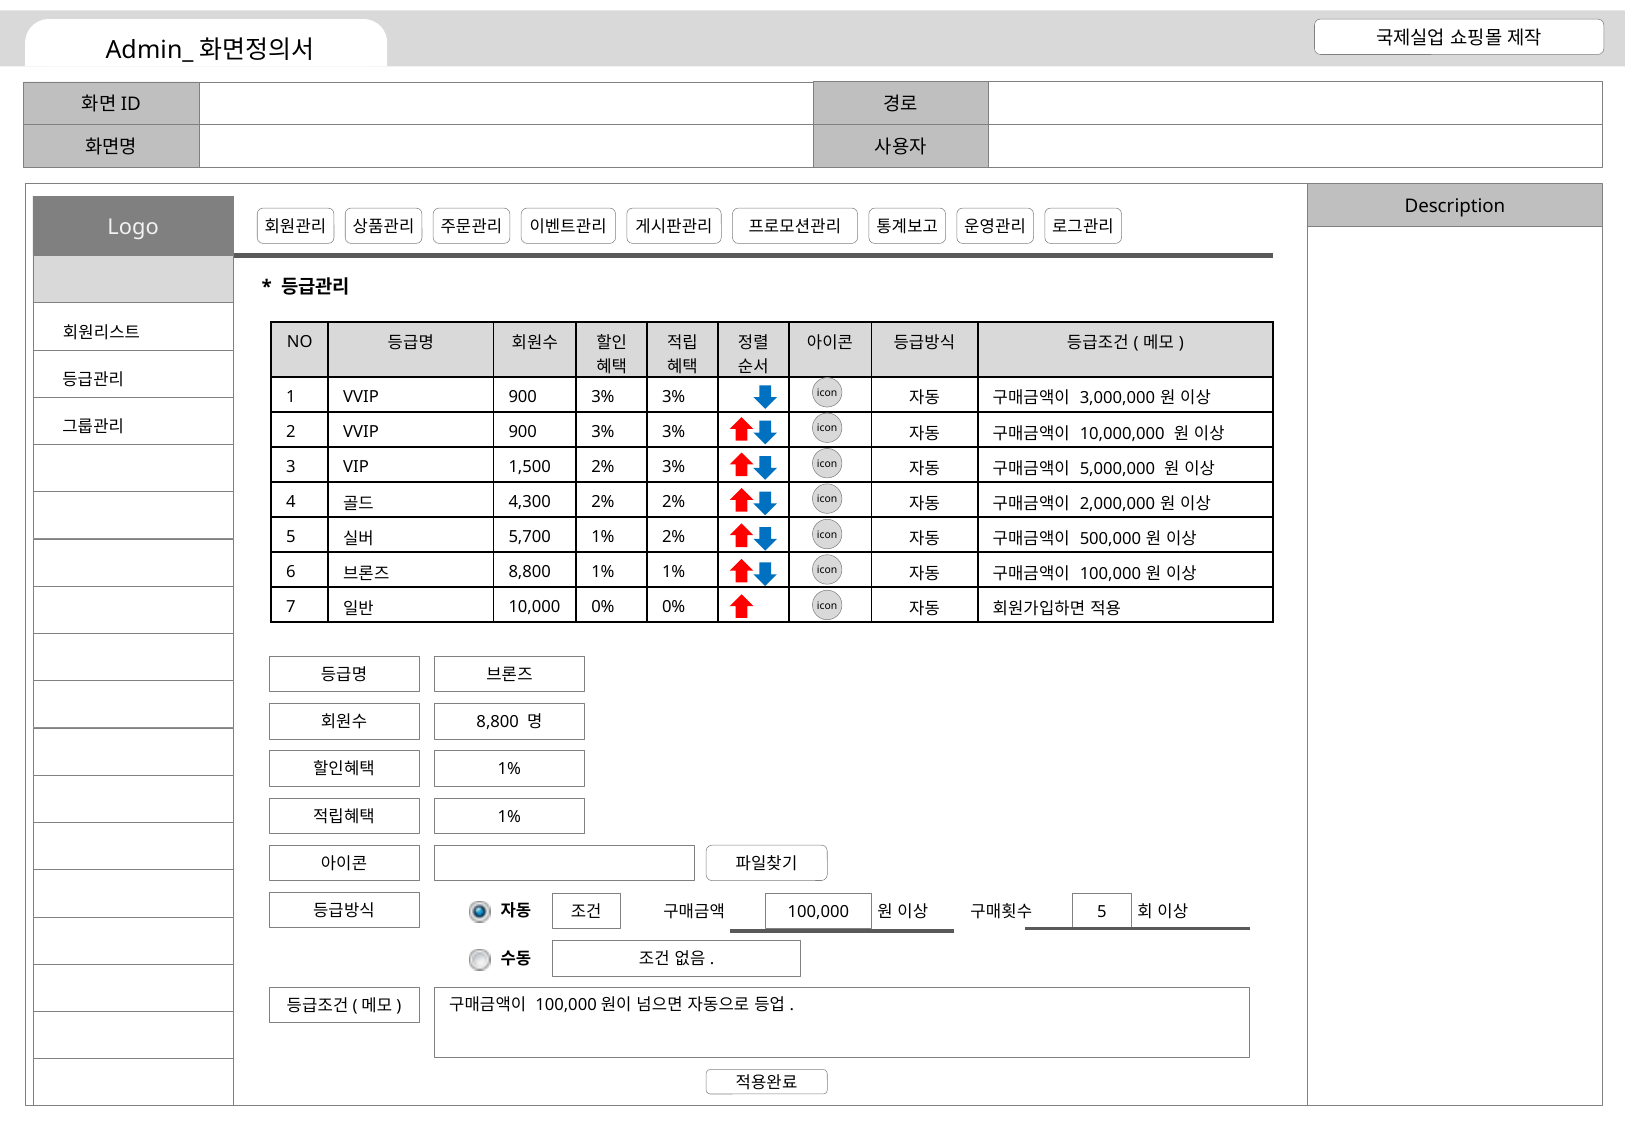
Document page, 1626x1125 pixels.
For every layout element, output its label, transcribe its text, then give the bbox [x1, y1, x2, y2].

table_cell [719, 413, 788, 446]
table_header 아이콘 [790, 323, 871, 376]
table_cell 자동 [872, 483, 977, 516]
table_cell 2% [648, 483, 717, 516]
text_box 100,000 [763, 891, 874, 929]
table_cell 구매금액이 100,000원 이상 [979, 553, 1272, 586]
table_cell 2 [272, 413, 327, 446]
table_cell 자동 [872, 588, 977, 621]
text_box 등급방식 [267, 890, 421, 930]
table_cell 6 [272, 553, 327, 586]
table_cell [719, 448, 788, 481]
table_cell [833, 588, 871, 621]
text_box 회원리스트 [48, 314, 156, 350]
table_cell 1% [648, 553, 717, 586]
table_cell [831, 483, 871, 516]
text_box 할인혜택 [267, 749, 421, 788]
table_cell 자동 [872, 518, 977, 551]
table_header 등급조건(메모) [979, 323, 1272, 376]
table_cell 900 [494, 413, 575, 446]
text_box 1% [432, 749, 587, 788]
text_box icon [810, 410, 845, 445]
text_box 파일찾기 [704, 843, 830, 883]
picture [469, 901, 492, 923]
text_box 조건 [550, 891, 622, 931]
table_cell 2% [577, 448, 646, 481]
table_cell [719, 483, 788, 516]
table_cell VIP [329, 448, 493, 481]
table_cell 4 [272, 483, 327, 516]
text_box * 등급관리 [246, 267, 366, 305]
table_cell 골드 [329, 483, 493, 516]
text_box [727, 521, 756, 550]
text_box 자동 [494, 892, 538, 928]
table_cell 3% [577, 378, 646, 411]
table_cell 3% [648, 378, 717, 411]
text_box 구매금액 [633, 891, 755, 931]
table_cell 구매금액이 3,000,000원 이상 [979, 378, 1272, 411]
table_cell [719, 378, 788, 411]
table_cell [790, 483, 823, 516]
table_cell 7 [272, 588, 327, 621]
table_cell 900 [494, 378, 575, 411]
text_box icon [810, 588, 845, 622]
table_cell [828, 448, 871, 481]
text_box icon [810, 552, 845, 587]
table_cell [790, 378, 826, 411]
text_box 조건 없음. [550, 938, 803, 978]
table_cell 자동 [872, 553, 977, 586]
text_box [727, 415, 756, 443]
table_cell [790, 413, 871, 446]
text_box icon [810, 446, 845, 481]
table_cell 5 [272, 518, 327, 551]
text_box 구매금액이 100,000원이 넘으면 자동으로 등업. [432, 985, 1252, 1060]
table_cell [833, 518, 871, 551]
text_box icon [810, 375, 845, 410]
table_header 적립 혜택 [648, 323, 717, 376]
table_cell 1 [272, 378, 327, 411]
table_cell [719, 553, 788, 586]
table_header 정렬 순서 [719, 323, 788, 376]
table_cell 3% [577, 413, 646, 446]
table_header 등급명 [329, 323, 493, 376]
table_cell 실버 [329, 518, 493, 551]
table_cell [829, 378, 871, 411]
table_cell 2% [648, 518, 717, 551]
text_box [727, 592, 756, 620]
table_cell [790, 553, 820, 586]
picture [469, 949, 491, 971]
table_cell 자동 [872, 413, 977, 446]
text_box [727, 556, 756, 585]
text_box 구매횟수 [940, 891, 1063, 931]
table_cell 일반 [329, 588, 493, 621]
table_cell 0% [648, 588, 717, 621]
table_header 회원수 [494, 323, 575, 376]
table_cell 0% [577, 588, 646, 621]
text_box 1% [432, 796, 587, 835]
text_box 적용완료 [704, 1067, 830, 1097]
table_cell 8,800 [494, 553, 575, 586]
table_cell 구매금액이 10,000,000 원 이상 [979, 413, 1272, 446]
table_cell VVIP [329, 378, 493, 411]
table_cell [834, 553, 871, 586]
text_box 5 [1070, 891, 1133, 927]
table_cell [790, 588, 821, 621]
table_cell 3% [648, 448, 717, 481]
text_box 그룹관리 [47, 408, 140, 444]
text_box 아이콘 [267, 843, 421, 883]
table_cell 회원가입하면 적용 [979, 588, 1272, 621]
text_box 브론즈 [432, 654, 587, 694]
table_cell 자동 [872, 378, 977, 411]
table_header NO [272, 323, 327, 376]
table_cell 1% [577, 553, 646, 586]
table_cell 1,500 [494, 448, 575, 481]
table_cell 구매금액이 2,000,000원 이상 [979, 483, 1272, 516]
text_box 수동 [494, 940, 538, 976]
table_cell [790, 518, 821, 551]
text_box 등급관리 [47, 361, 140, 397]
text_box [727, 450, 756, 479]
text_box [432, 843, 696, 883]
text_box [751, 560, 779, 589]
table_header 할인 혜택 [577, 323, 646, 376]
text_box 회원수 [267, 701, 421, 741]
text_box 8,800 명 [432, 701, 587, 741]
table_cell [719, 588, 788, 621]
text_box [751, 524, 779, 553]
text_box 적립혜택 [267, 796, 421, 835]
table_cell [790, 448, 826, 481]
text_box 원 이상 [862, 893, 944, 928]
table_cell 3 [272, 448, 327, 481]
table_cell 10,000 [494, 588, 575, 621]
table_cell [719, 518, 788, 551]
table_cell 구매금액이 500,000원 이상 [979, 518, 1272, 551]
table_cell 4,300 [494, 483, 575, 516]
table_cell 3% [648, 413, 717, 446]
table_cell 5,700 [494, 518, 575, 551]
text_box [751, 489, 779, 518]
table_header 등급방식 [872, 323, 977, 376]
text_box [751, 383, 779, 411]
table_cell 자동 [872, 448, 977, 481]
text_box [751, 418, 779, 447]
text_box 회 이상 [1122, 893, 1204, 927]
text_box 등급명 [267, 654, 421, 694]
text_box [727, 485, 756, 514]
text_box icon [810, 517, 845, 551]
text_box [751, 454, 779, 482]
table_cell VVIP [329, 413, 493, 446]
table_cell 1% [577, 518, 646, 551]
table_cell 2% [577, 483, 646, 516]
text_box icon [810, 481, 845, 516]
text_box 등급조건(메모) [267, 985, 421, 1024]
table_cell 구매금액이 5,000,000 원 이상 [979, 448, 1272, 481]
table_cell 브론즈 [329, 553, 493, 586]
